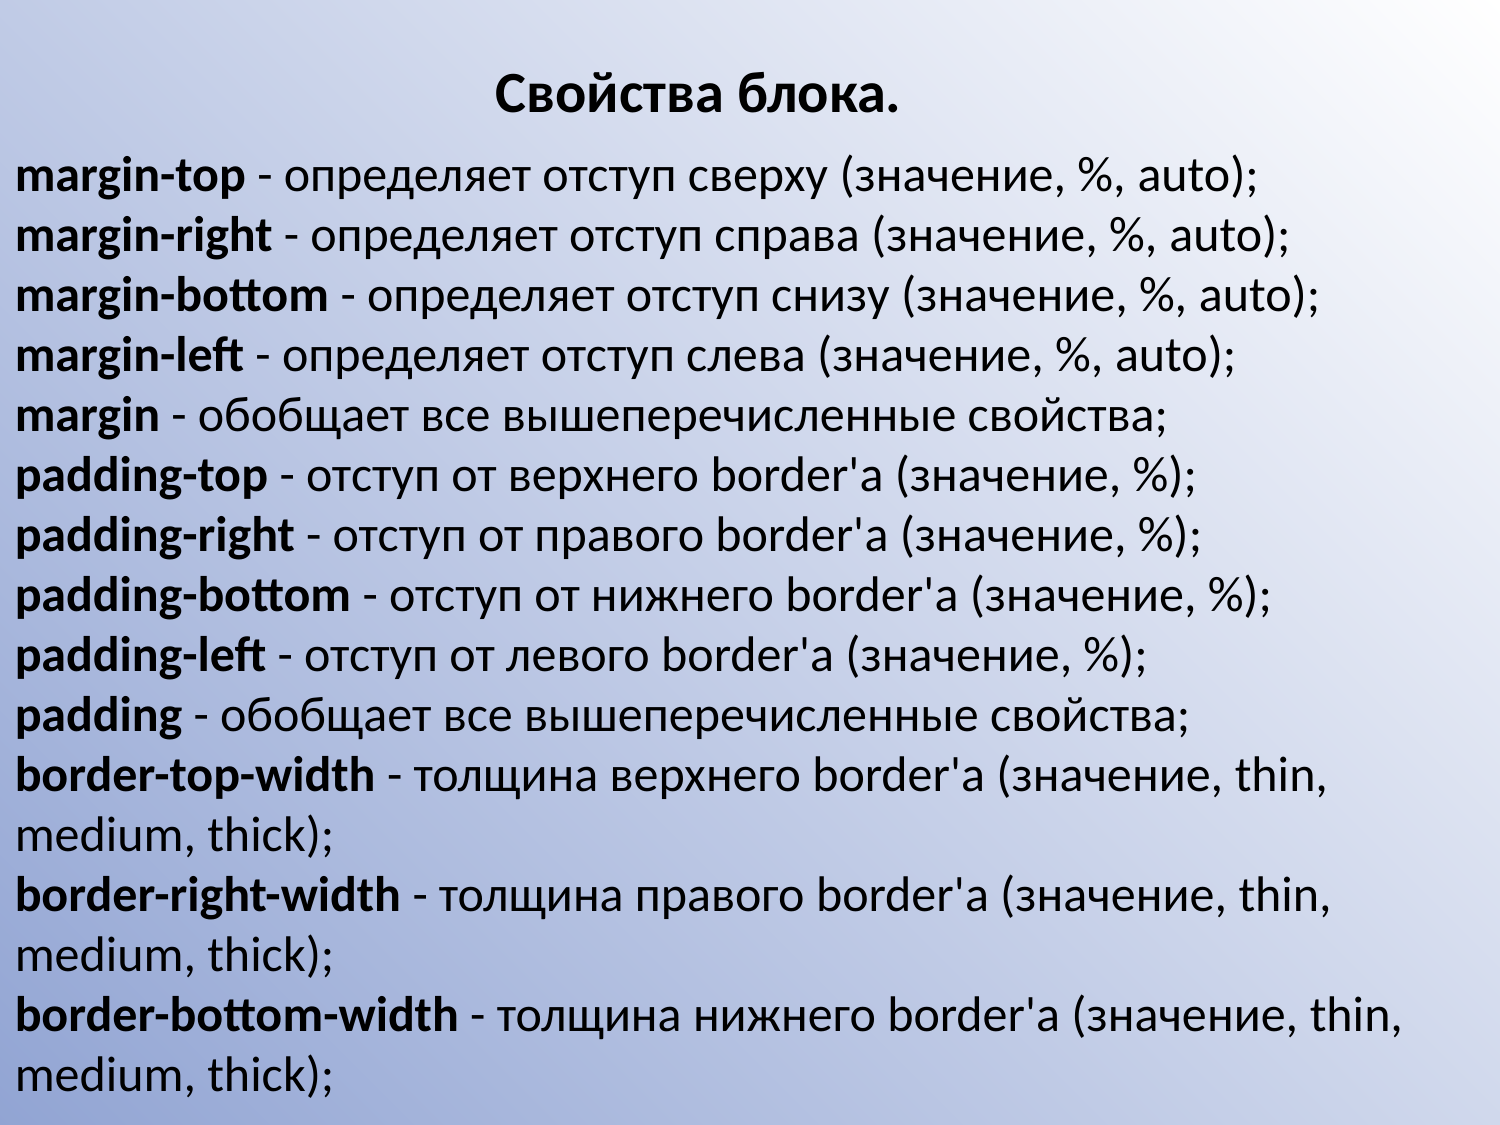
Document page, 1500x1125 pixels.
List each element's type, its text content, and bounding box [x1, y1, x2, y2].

text_box Свойства блока. [481, 47, 917, 132]
text_box margin-top - определяет отступ сверху (значение, %, auto); margin-right - определяет отступ справа (значение, %, auto); margin-bottom - определяет отступ снизу (значение, %, auto); margin-left - определяет отступ слева (значение, %, auto); margin - обобщает все вышеперечисленные свойства; padding-top - отступ от верхнего border'а (значение, %); padding-right - отступ от правого border'а (значение, %); padding-bottom - отступ от нижнего border'а (значение, %); padding-left - отступ от левого border'а (значение, %); padding - обобщает все вышеперечисленные свойства; border-top-width - толщина верхнего border'а (значение, thin, medium, thick); border-right-width - толщина правого border'а (значение, thin, medium, thick); border-bottom-width - толщина нижнего border'а (значение, thin, medium, thick); [0, 134, 1459, 1110]
